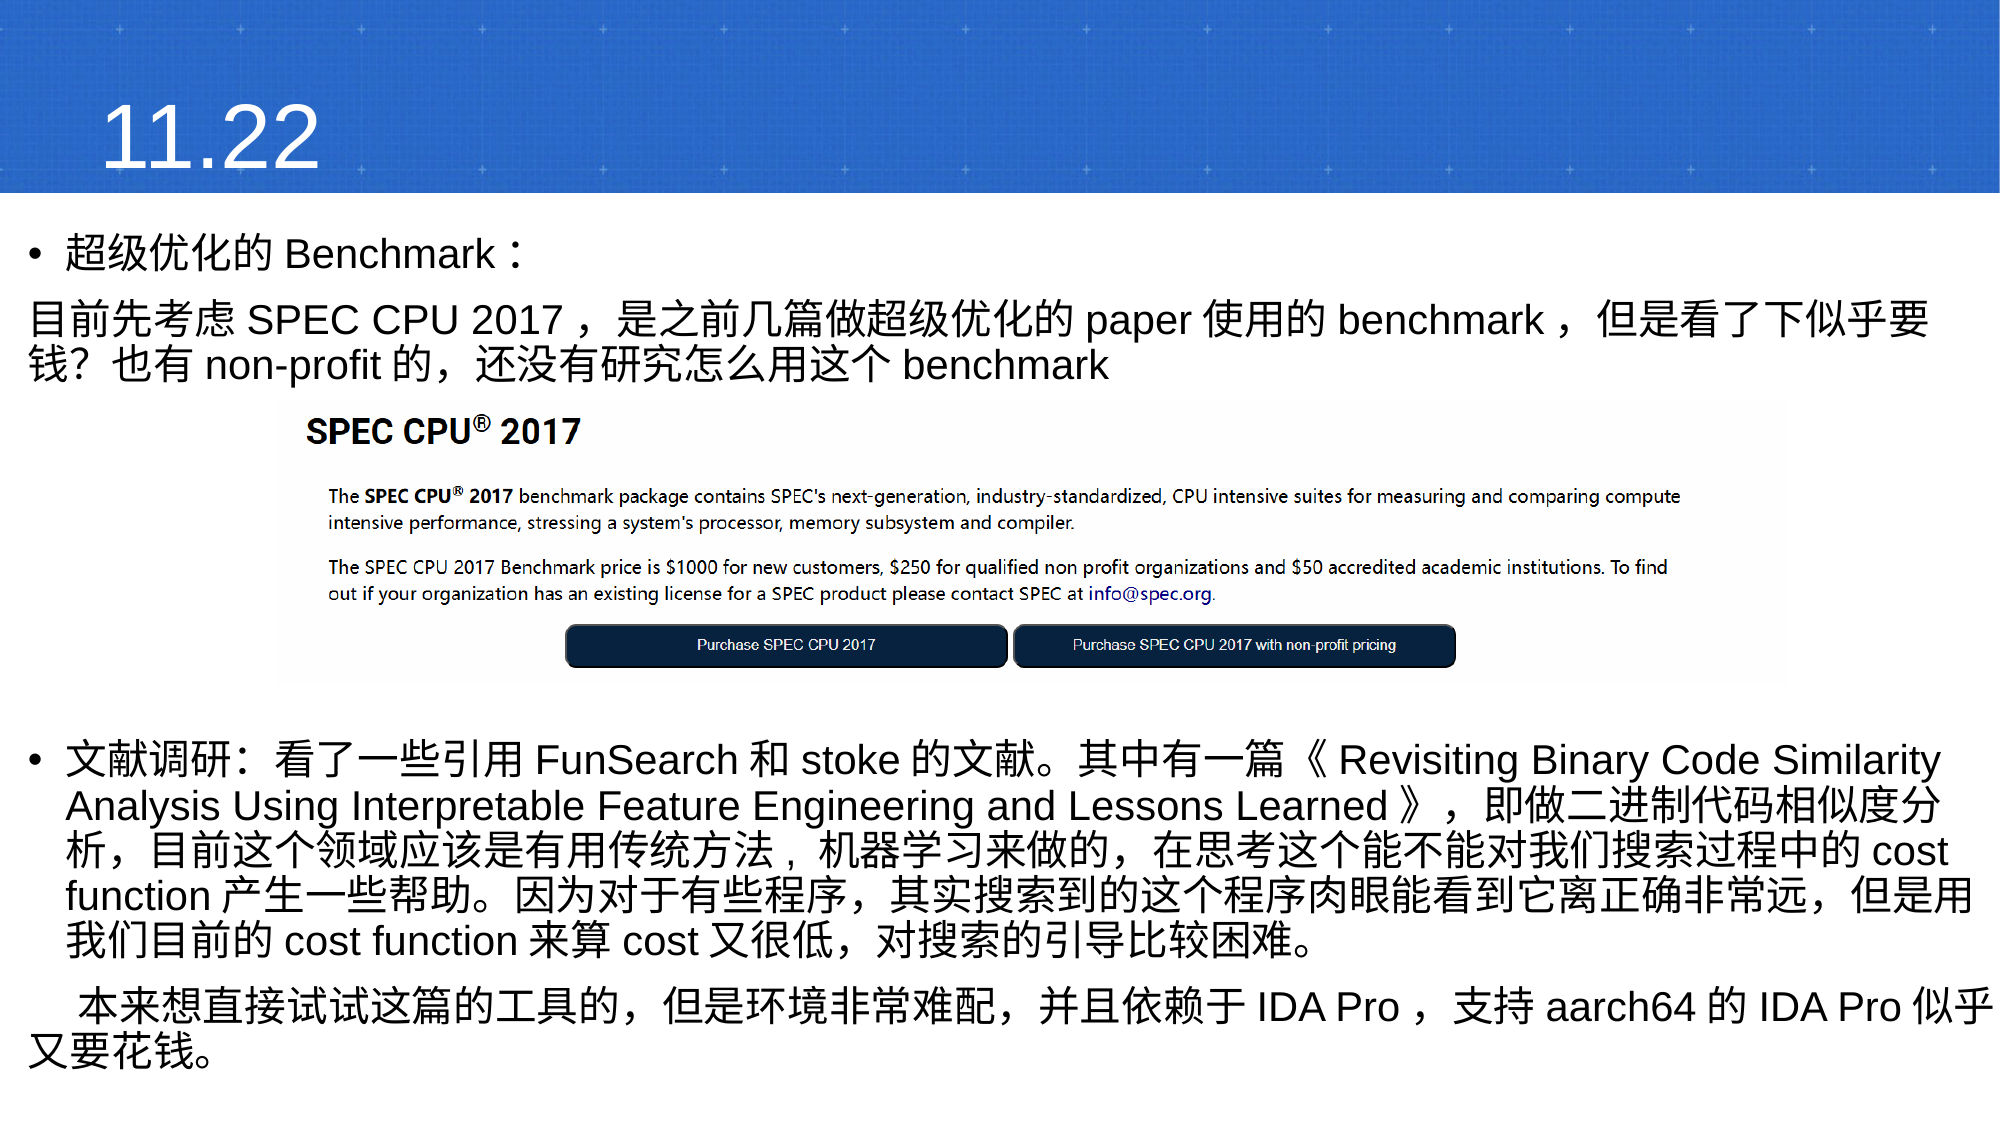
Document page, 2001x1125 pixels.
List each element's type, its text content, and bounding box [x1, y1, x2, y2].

title 11.22 [99, 44, 1900, 232]
list 超级优化的Benchmark： 目前先考虑SPEC CPU 2017，是之前几篇做超级优化的paper使用的benchmark，但是看了下似乎要钱？也有non-profit的，还没有研究怎么用这个benchmark 文献调研：看了一些引用FunSearch和stoke的文献。其中有一篇《Revisiting Binary Code Similarity Analysis Using Interpretable Feature Engineering and Lessons Learned》，即做二进制代码相似度分析，目前这个领域应该是有用传统方法, 机器学习来做的，在思考这个能不能对我们搜索过程中的cost function产生一些帮助。因为对于有些程序，其实搜索到的这个程序肉眼能看到它离正确非常远，但是用我们目前的cost function来算cost又很低，对搜索的引导比较困难。 本来想直接试试这篇的工具的，但是环境非常难配，并且依赖于IDA Pro，支持aarch64的IDA Pro似乎又要花钱。 [27, 232, 2000, 1106]
picture [0, 0, 2000, 193]
picture [275, 401, 1788, 685]
